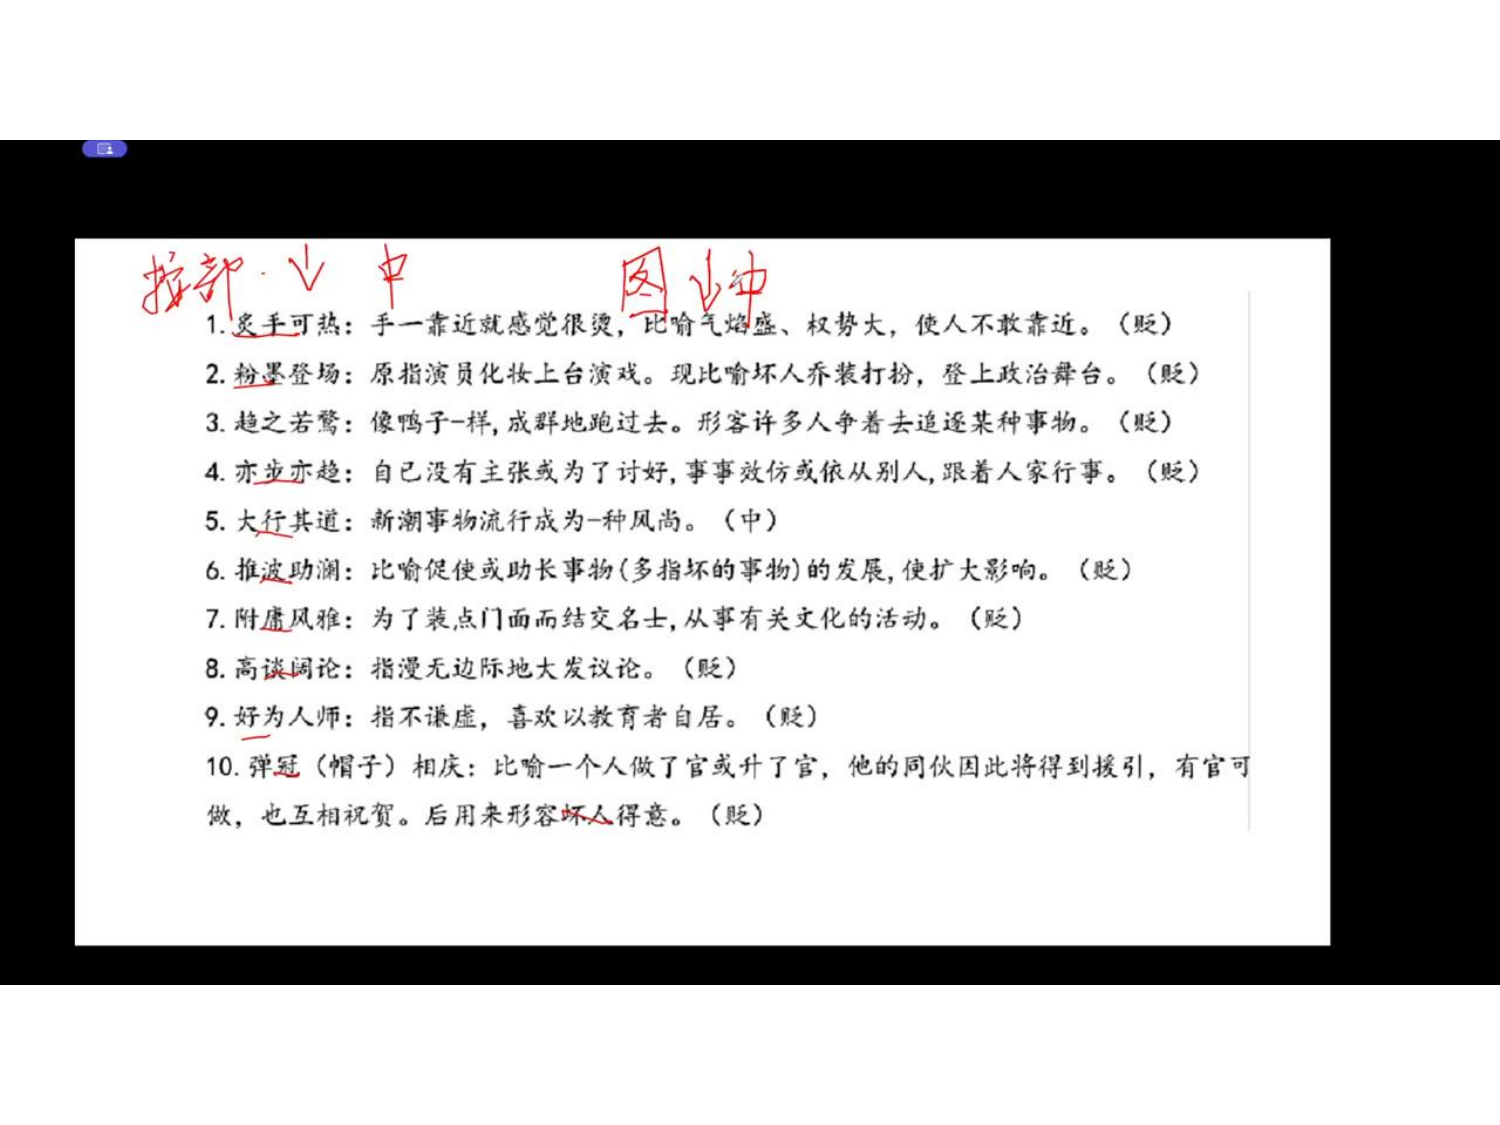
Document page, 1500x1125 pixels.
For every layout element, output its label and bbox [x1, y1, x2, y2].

picture [0, 140, 1500, 985]
